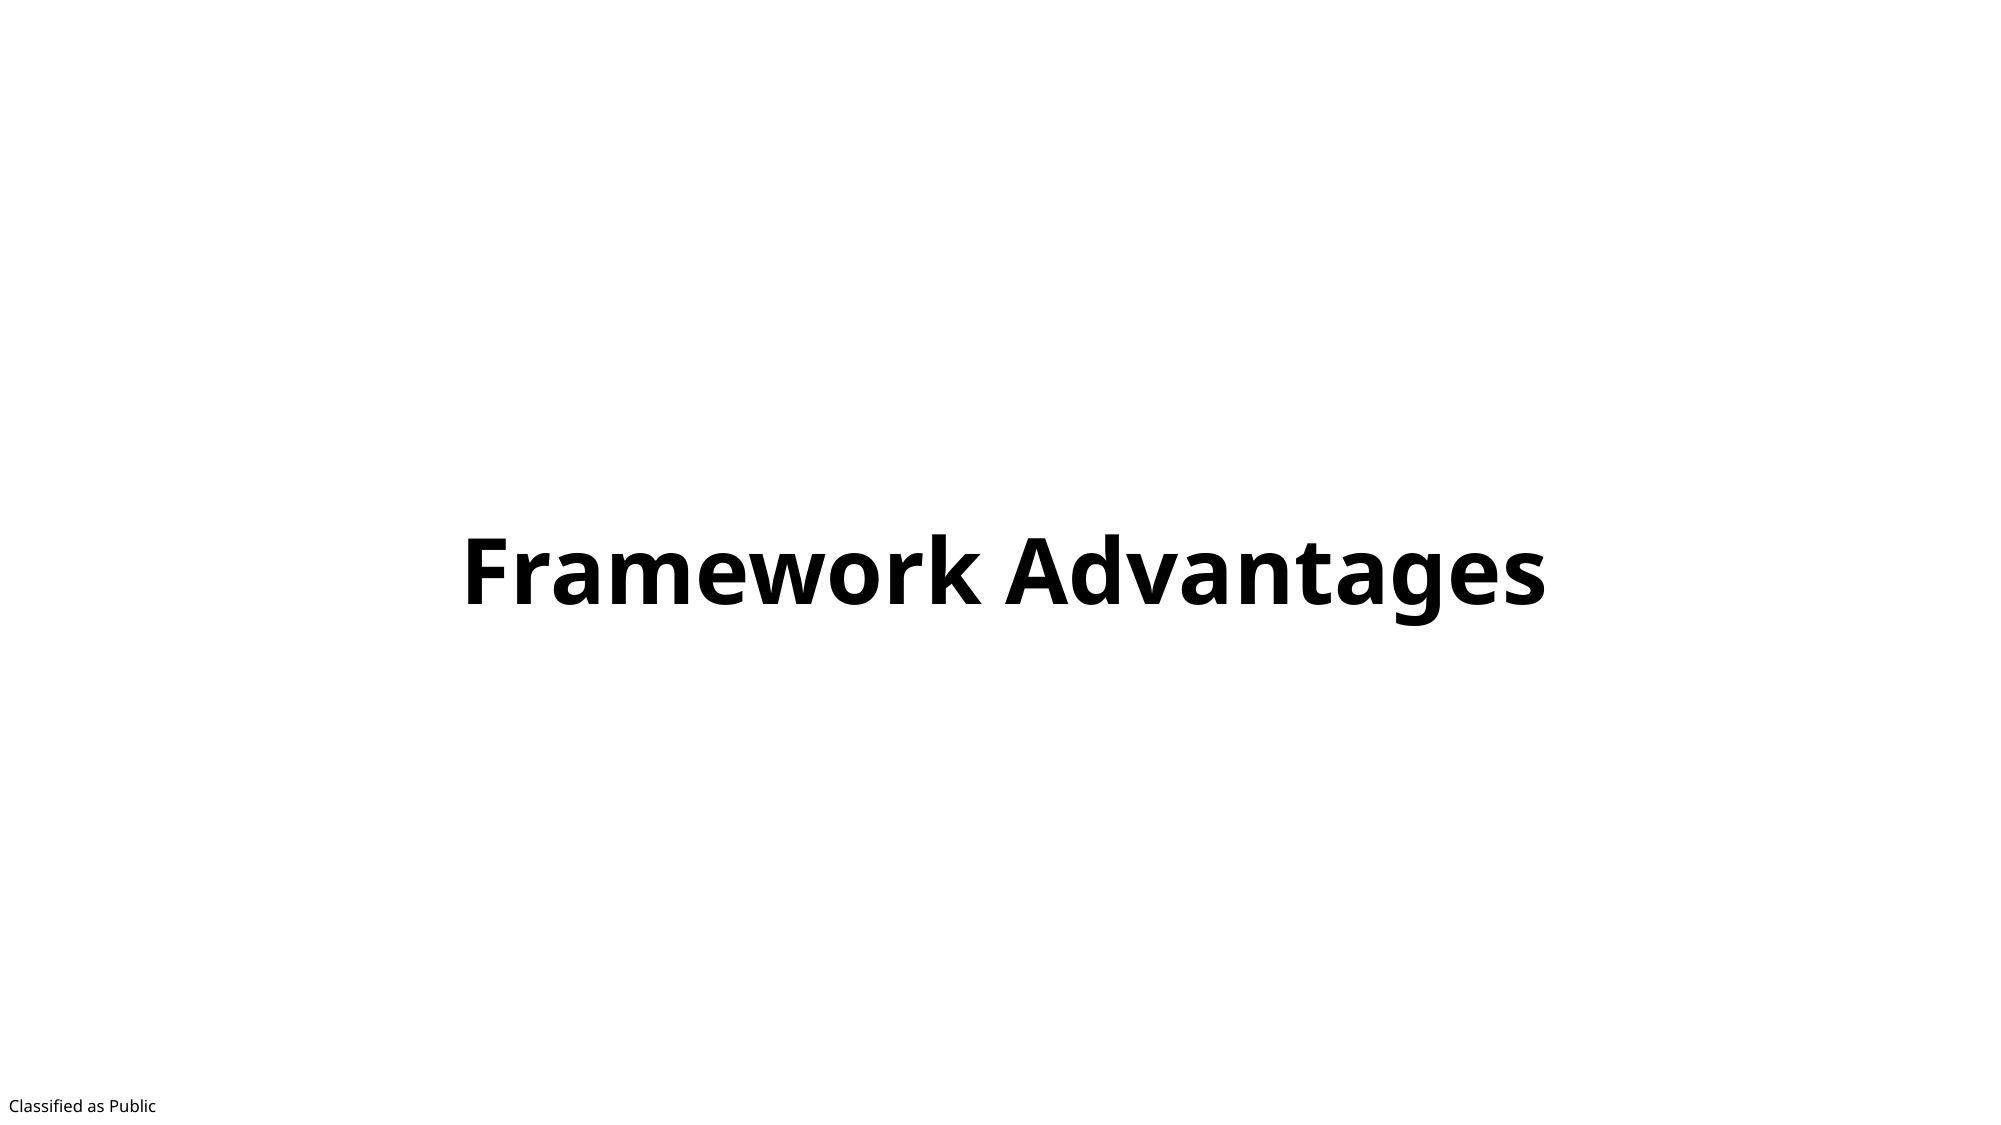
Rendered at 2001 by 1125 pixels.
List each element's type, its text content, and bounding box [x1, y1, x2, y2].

title Framework Advantages [141, 466, 1867, 684]
